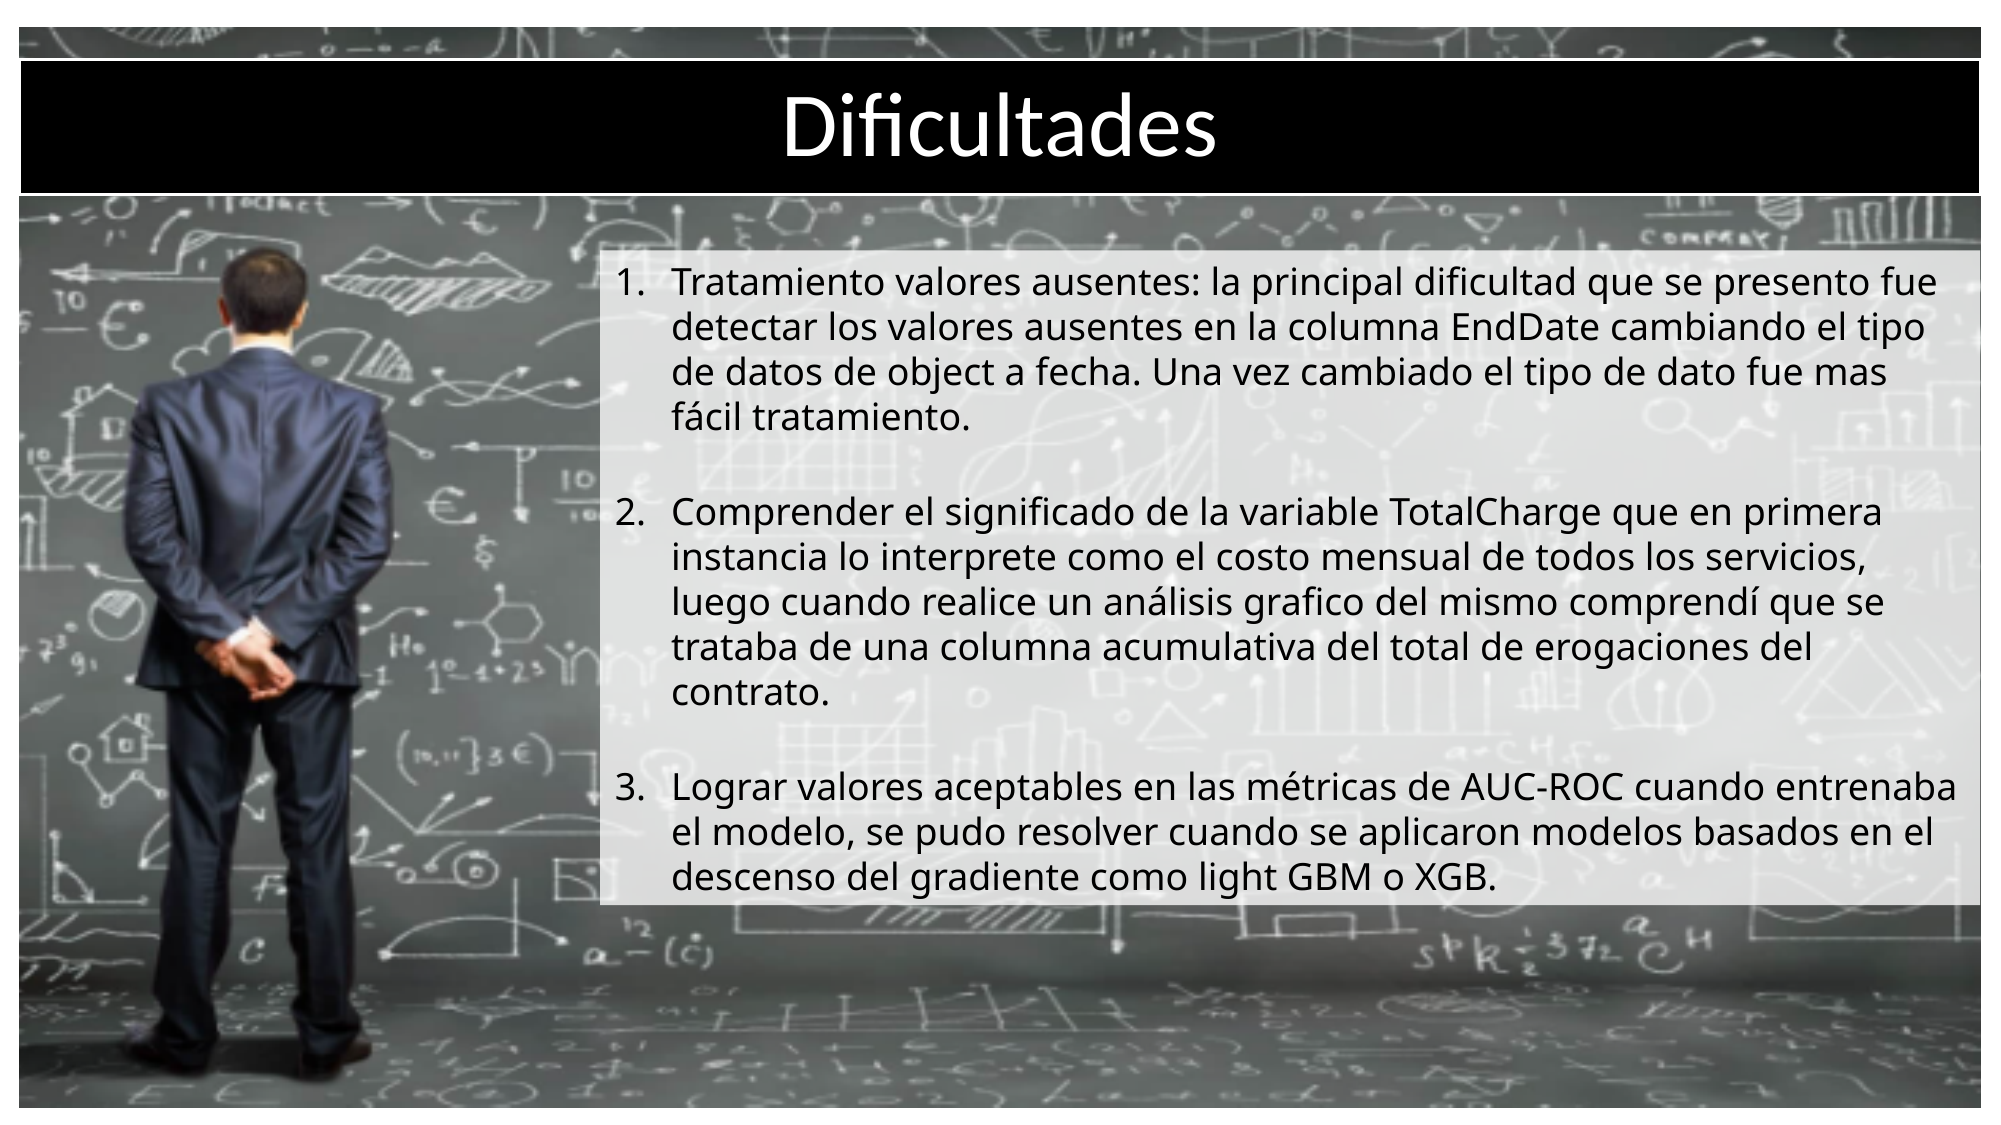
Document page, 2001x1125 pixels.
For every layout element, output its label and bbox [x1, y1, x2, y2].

list [19, 27, 1981, 1108]
